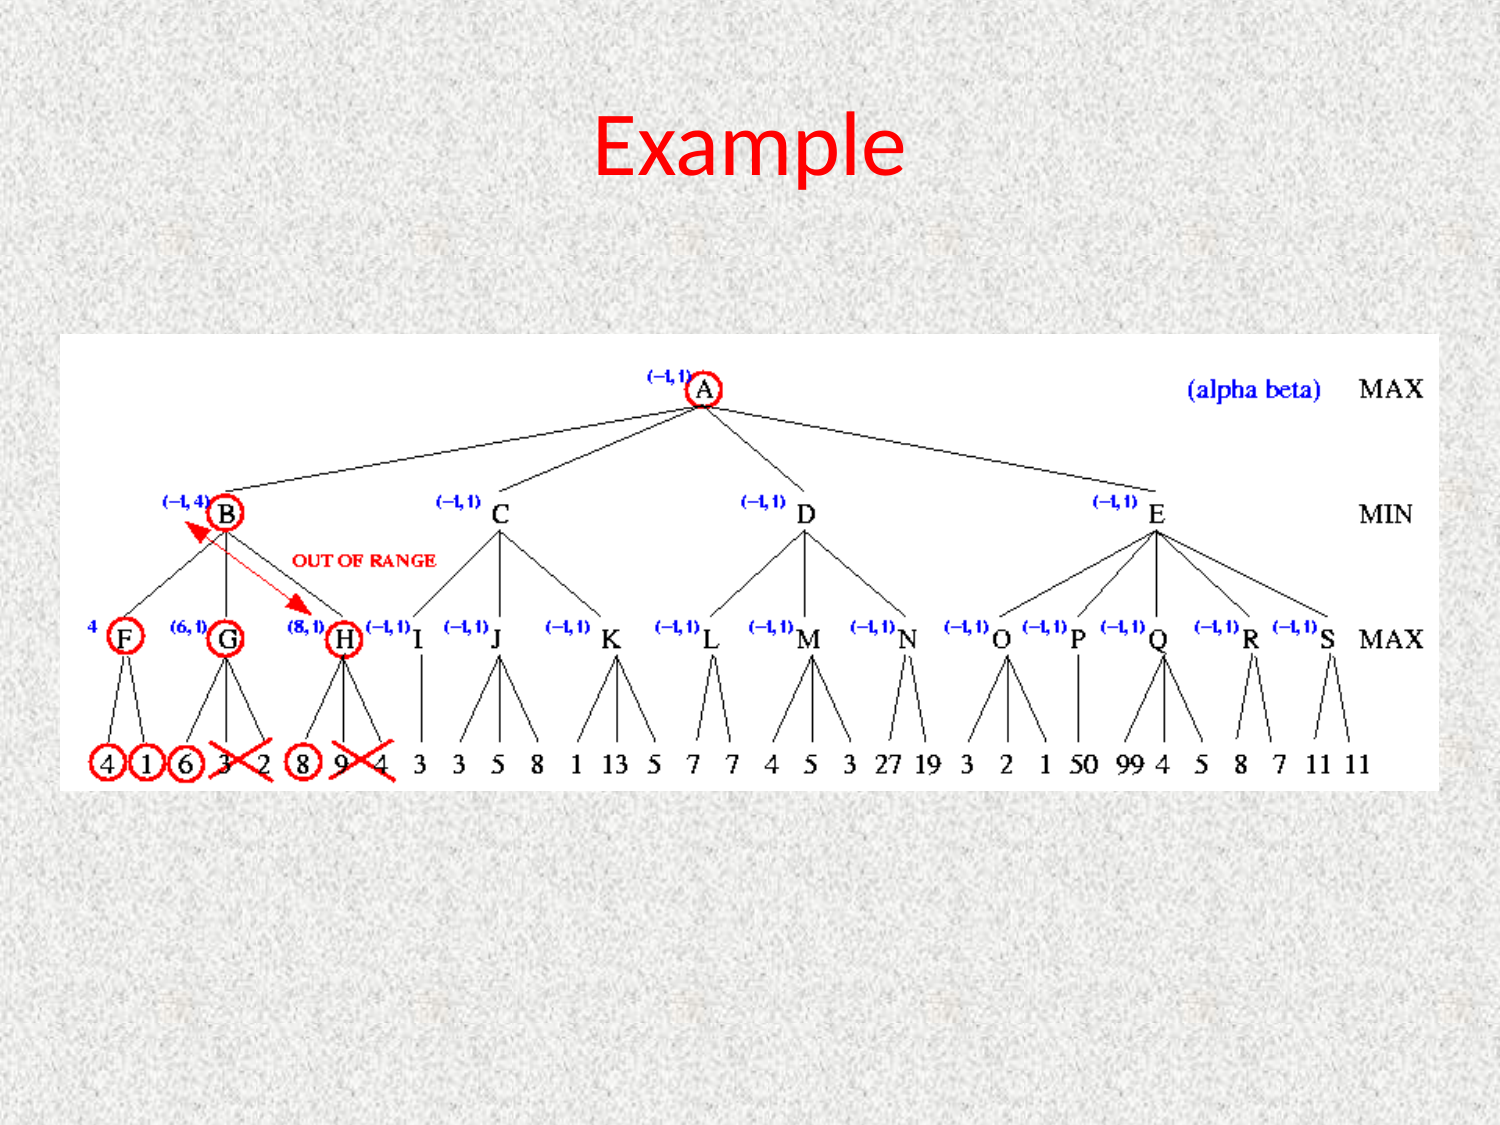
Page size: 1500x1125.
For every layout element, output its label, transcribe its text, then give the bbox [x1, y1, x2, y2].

title Example [75, 45, 1425, 233]
picture [0, 0, 1500, 1125]
